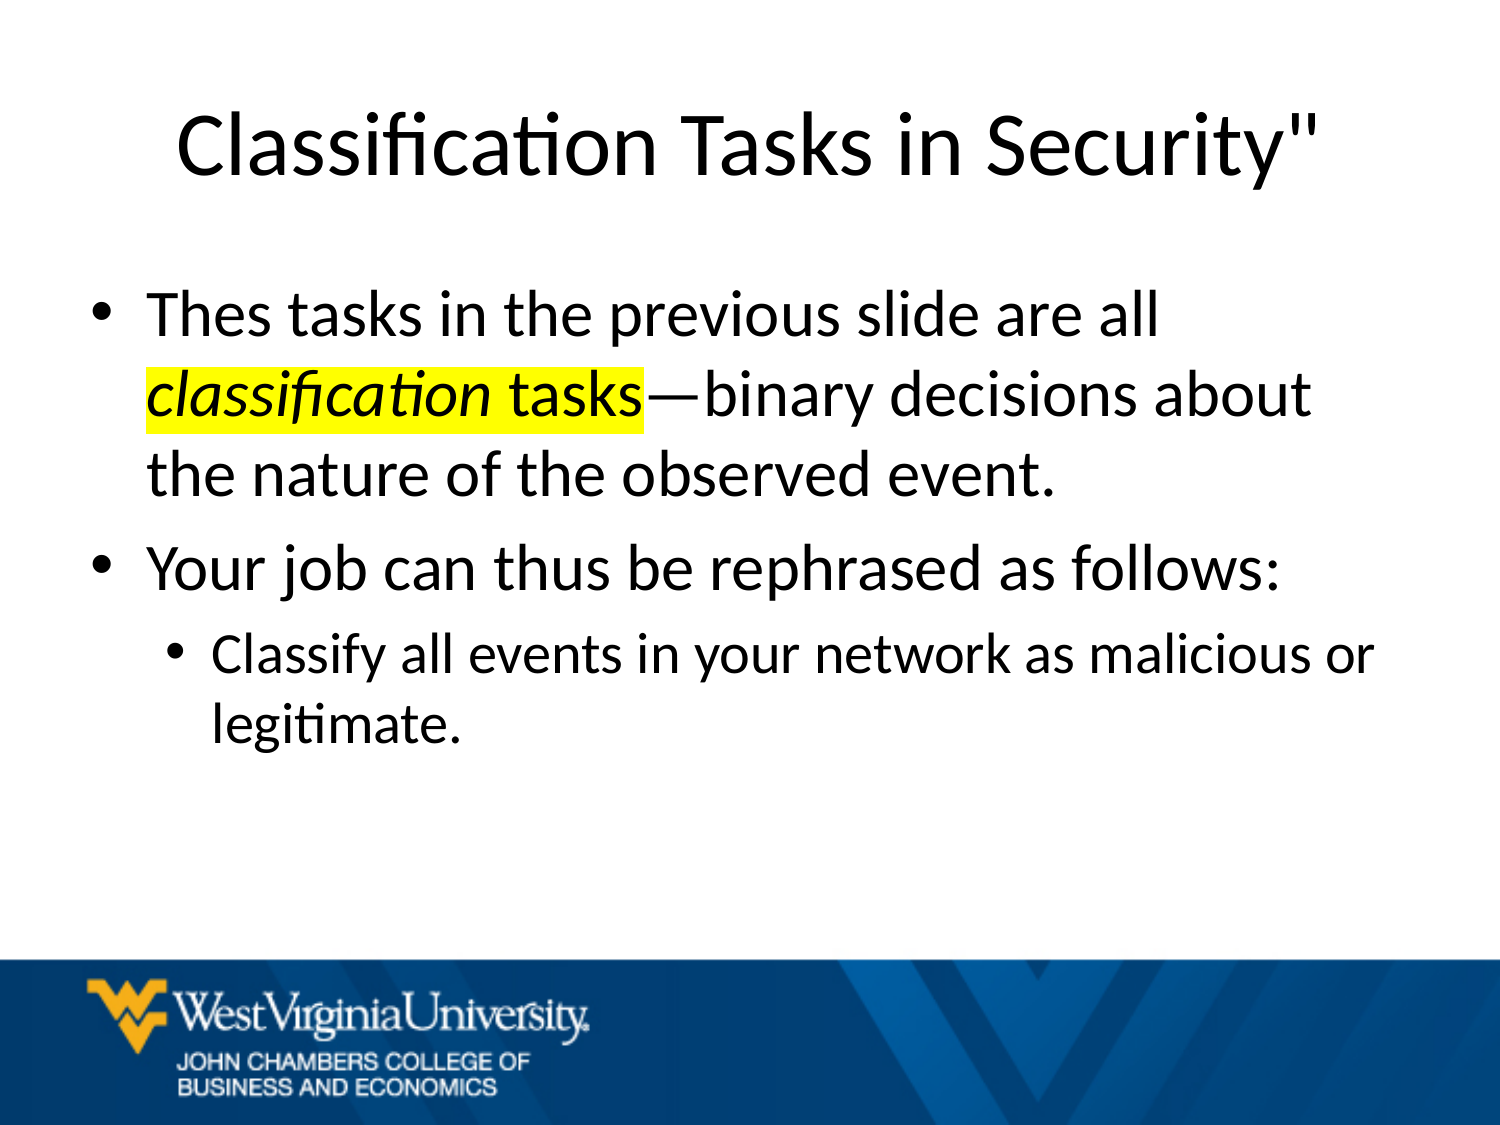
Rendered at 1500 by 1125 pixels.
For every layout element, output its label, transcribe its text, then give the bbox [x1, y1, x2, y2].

picture [0, 0, 1500, 1125]
title Classification Tasks in Security" [75, 45, 1425, 233]
list Thes tasks in the previous slide are all classification tasks—binary decisions about the nature of the observed event. Your job can thus be rephrased as follows: Classify all events in your network as malicious or legitimate. [75, 262, 1425, 1005]
